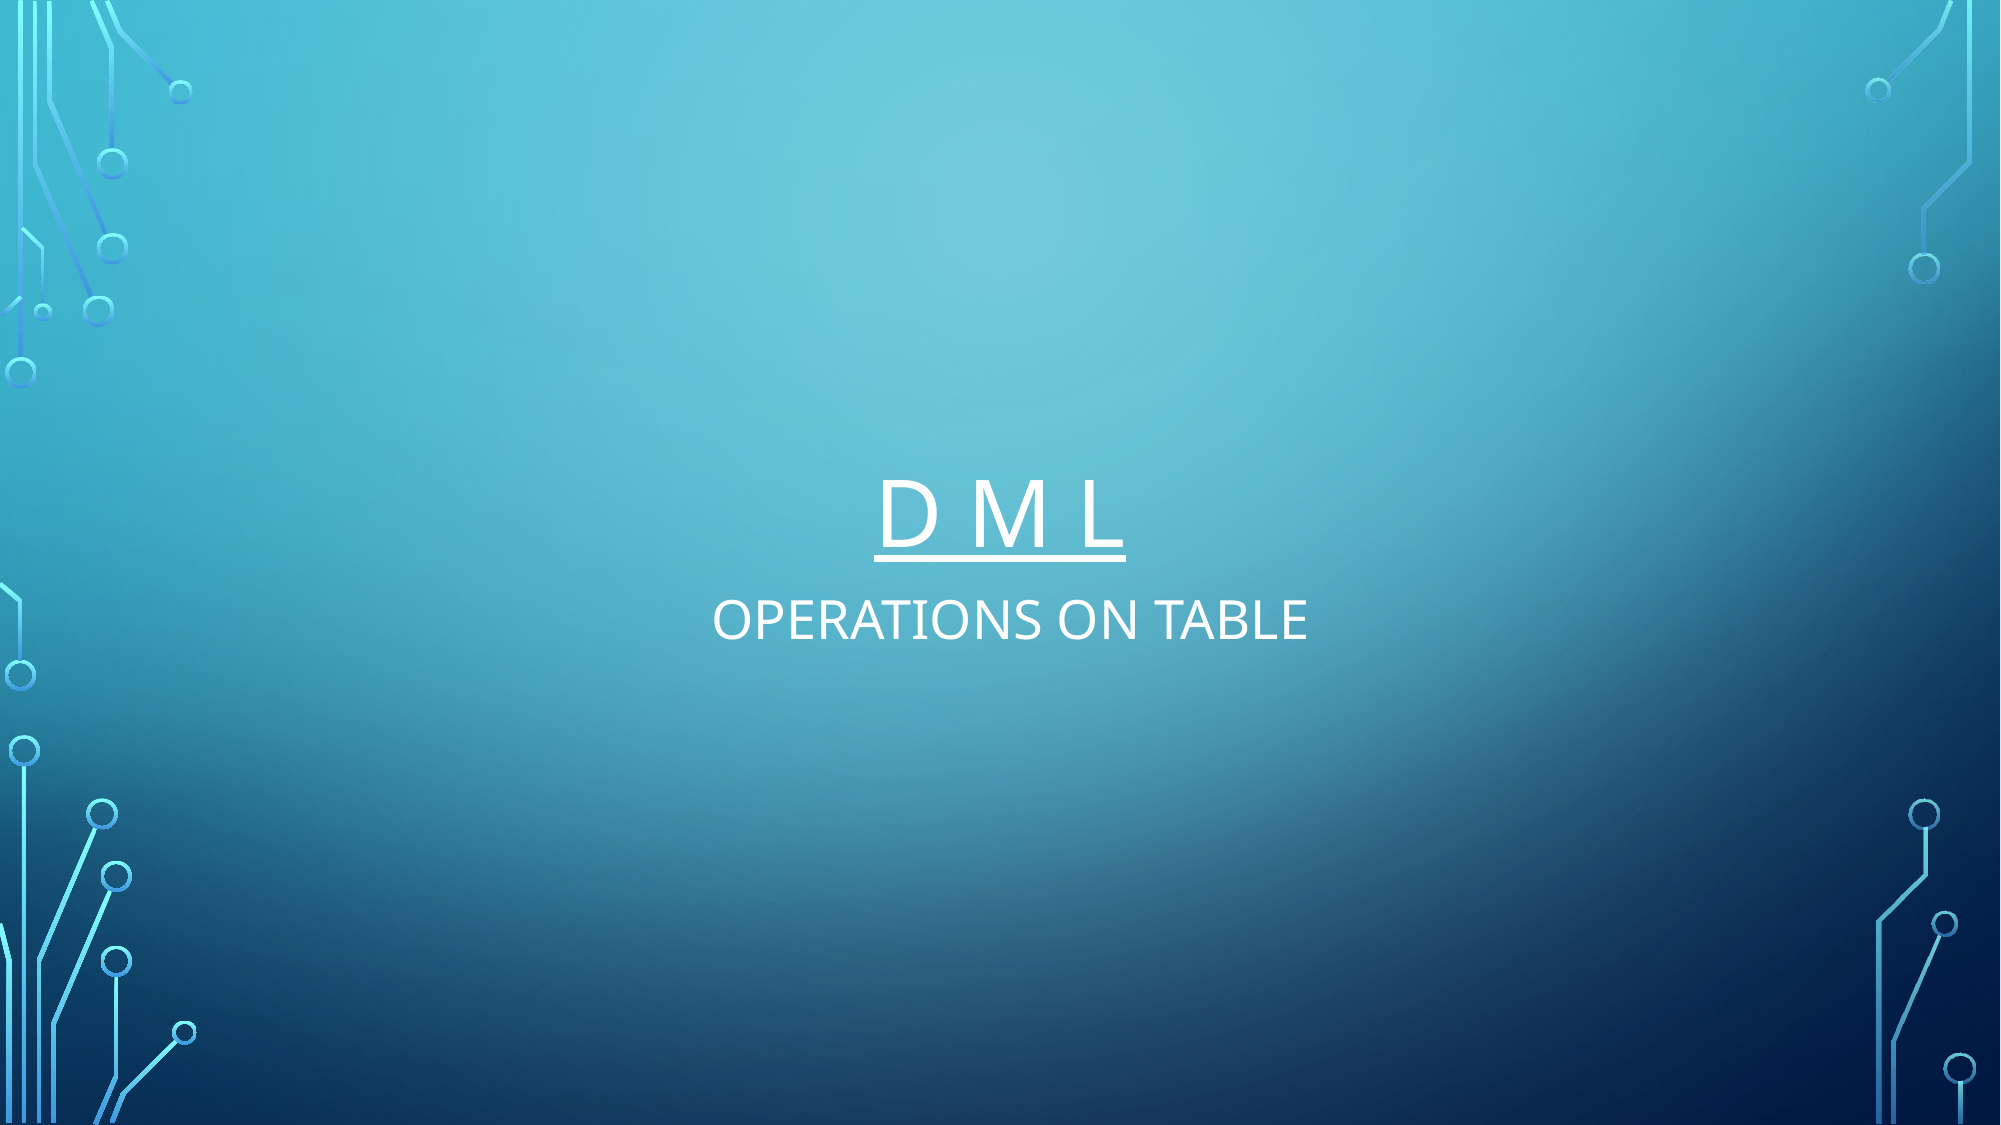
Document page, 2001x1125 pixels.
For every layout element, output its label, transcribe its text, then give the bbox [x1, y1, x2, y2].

title D m l operations on table [327, 360, 1673, 765]
